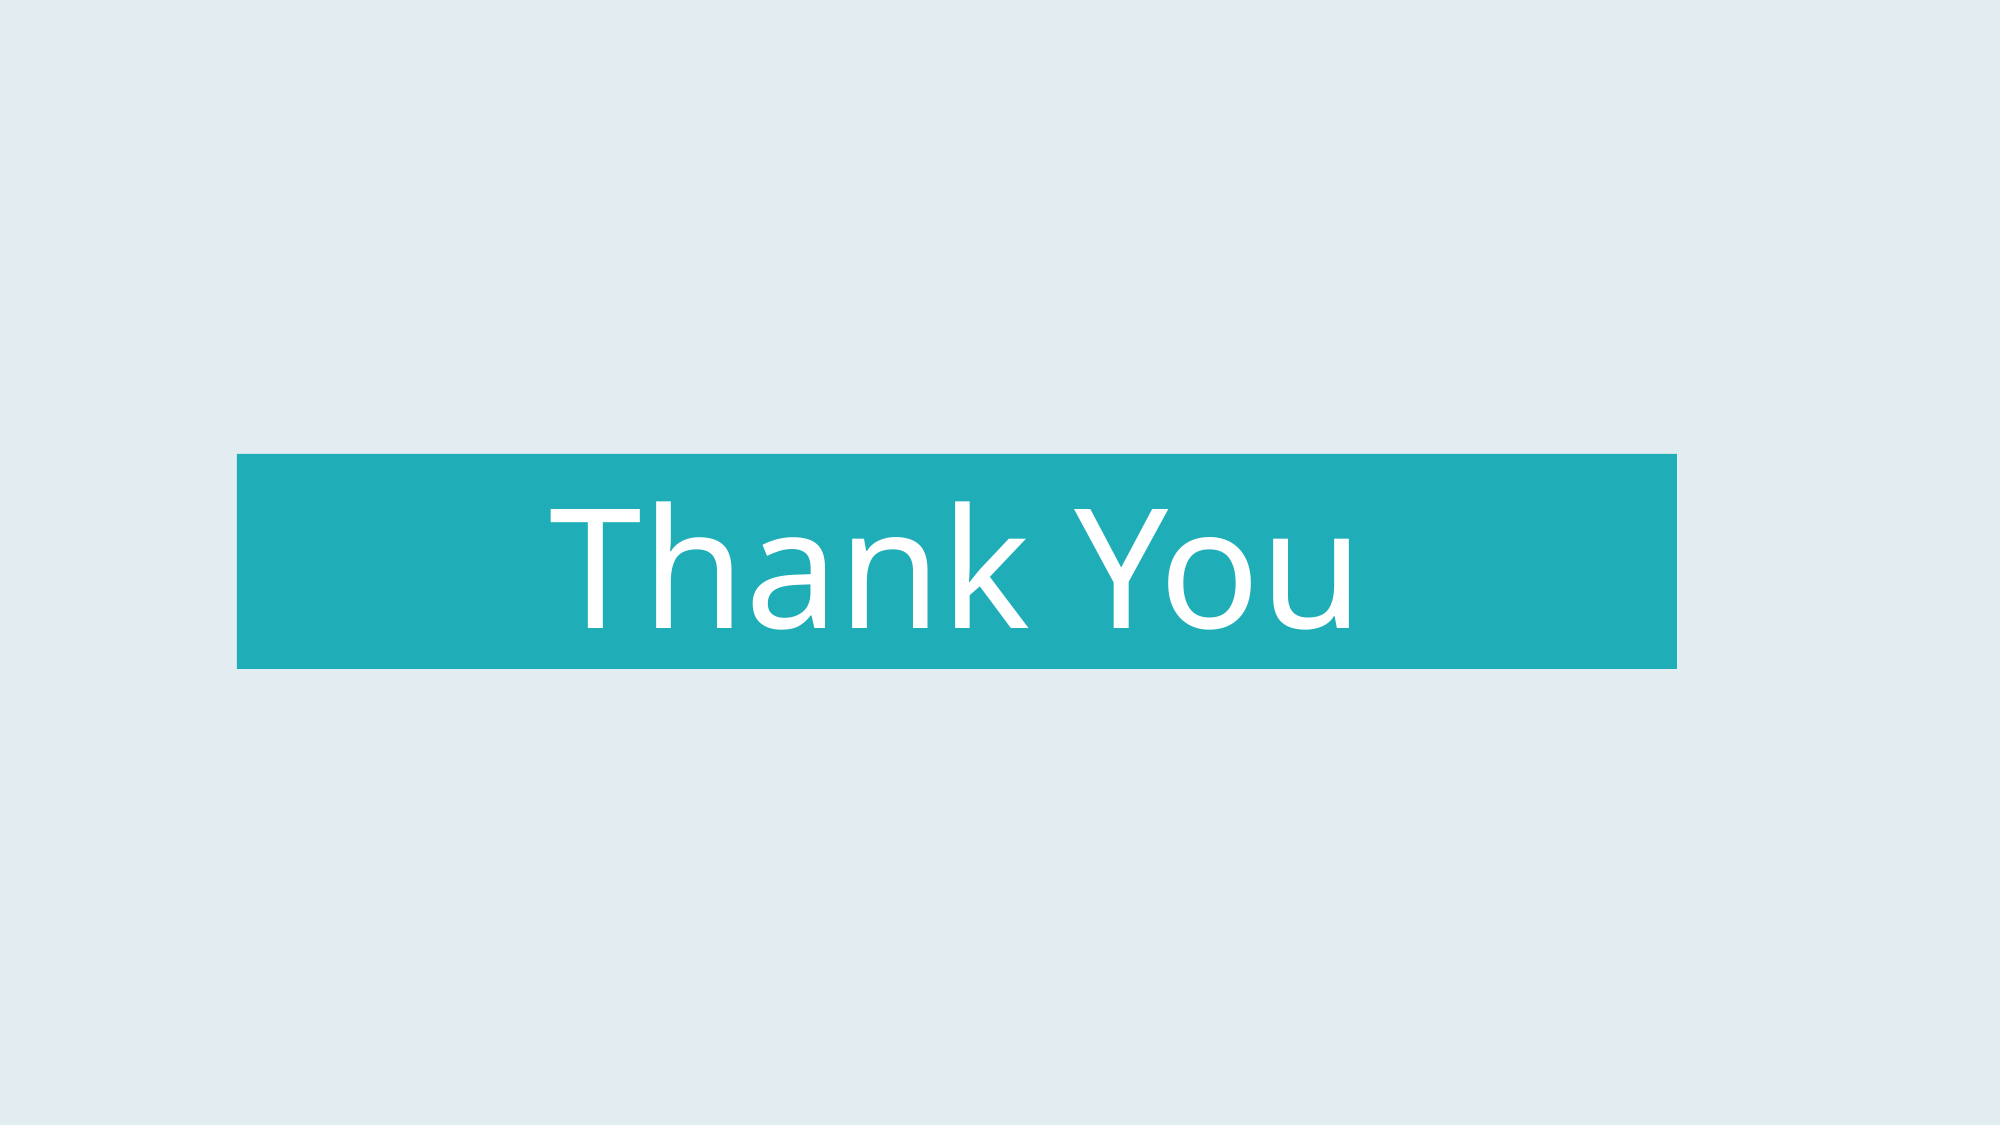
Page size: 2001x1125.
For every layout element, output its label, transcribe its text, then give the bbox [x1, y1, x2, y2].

text_box Thank You [236, 453, 1677, 669]
